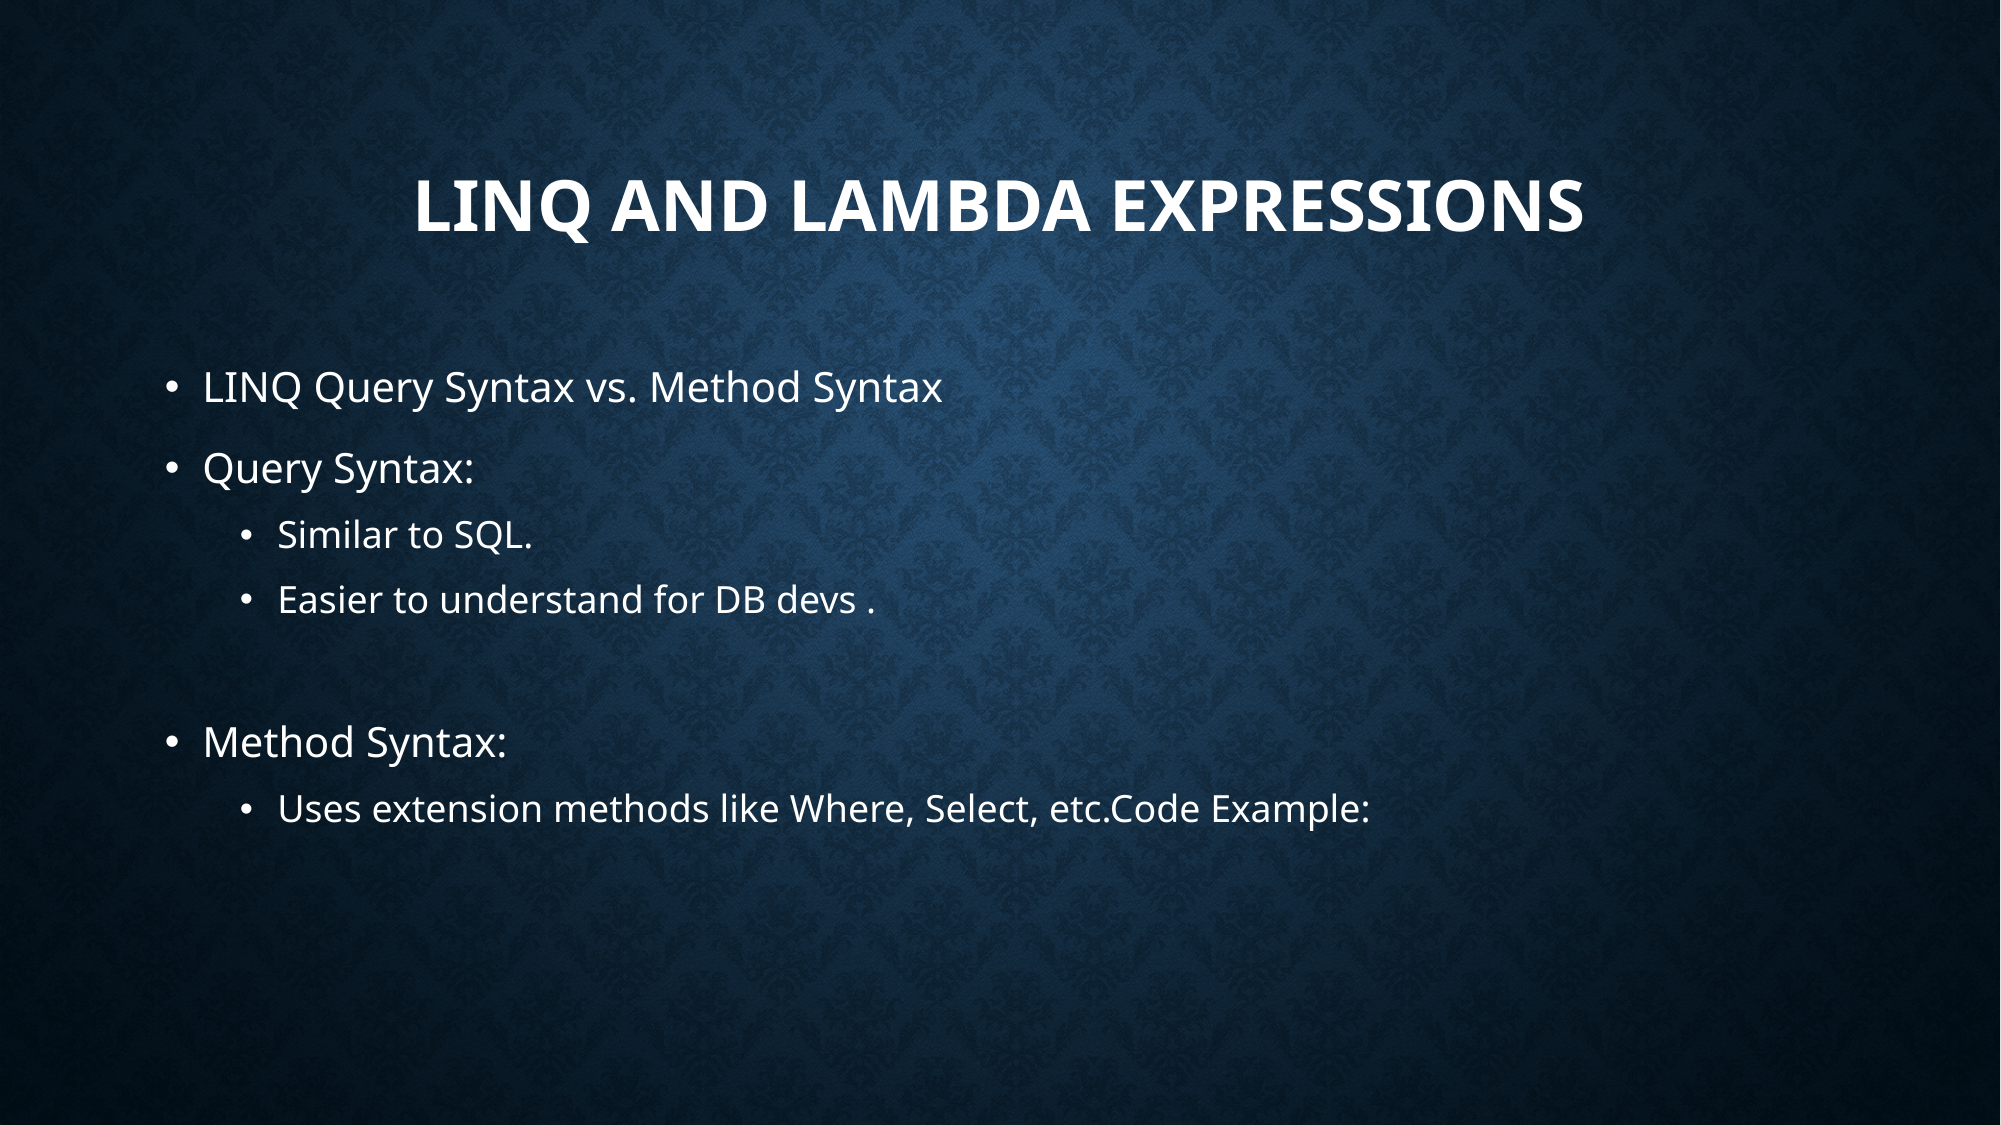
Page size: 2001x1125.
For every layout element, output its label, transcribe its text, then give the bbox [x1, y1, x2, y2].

list LINQ Query Syntax vs. Method Syntax Query Syntax: Similar to SQL. Easier to understand for DB devs . Method Syntax: Uses extension methods like Where, Select, etc.Code Example: [149, 343, 1849, 950]
title LINQ and Lambda Expressions [149, 99, 1849, 318]
